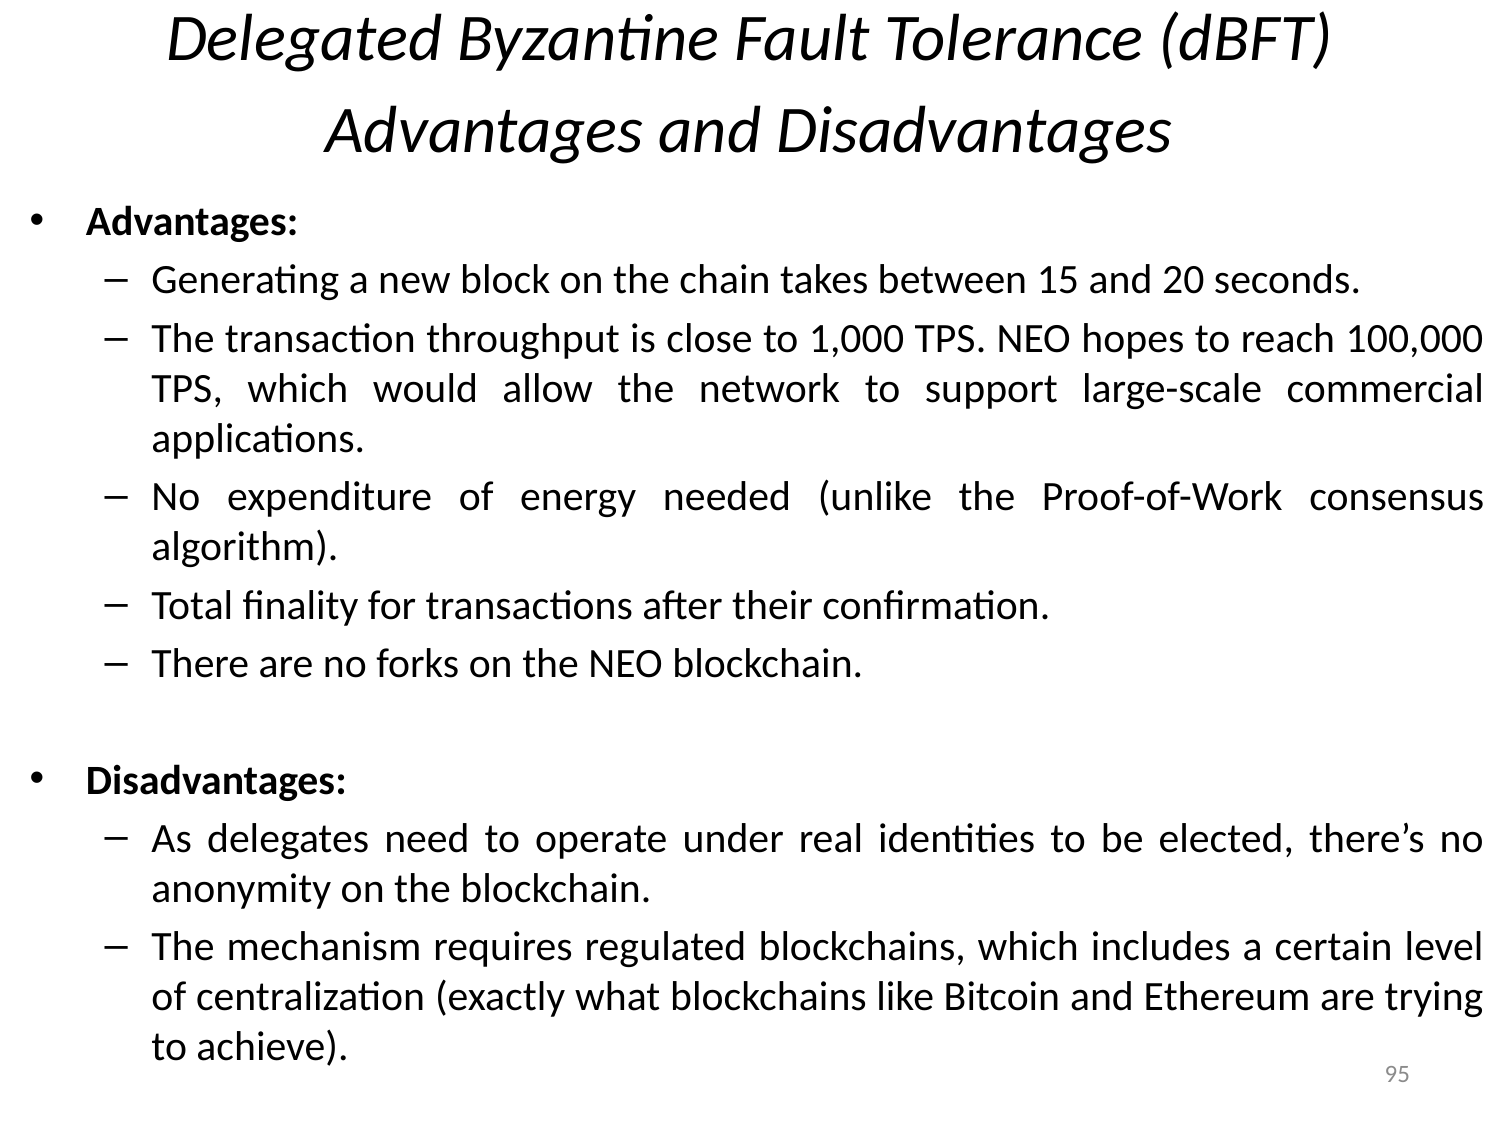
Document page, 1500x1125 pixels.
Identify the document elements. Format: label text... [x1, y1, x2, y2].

slide_number 95 [1074, 1042, 1425, 1103]
list Advantages: Generating a new block on the chain takes between 15 and 20 seconds. The transaction throughput is close to 1,000 TPS. NEO hopes to reach 100,000 TPS, which would allow the network to support large-scale commercial applications. No expenditure of energy needed (unlike the Proof-of-Work consensus algorithm). Total finality for transactions after their confirmation. There are no forks on the NEO blockchain. Disadvantages: As delegates need to operate under real identities to be elected, there’s no anonymity on the blockchain. The mechanism requires regulated blockchains, which includes a certain level of centralization (exactly what blockchains like Bitcoin and Ethereum are trying to achieve). [14, 178, 1500, 1122]
title Delegated Byzantine Fault Tolerance (dBFT) [0, 0, 1500, 76]
text_box Advantages and Disadvantages [0, 76, 1500, 175]
